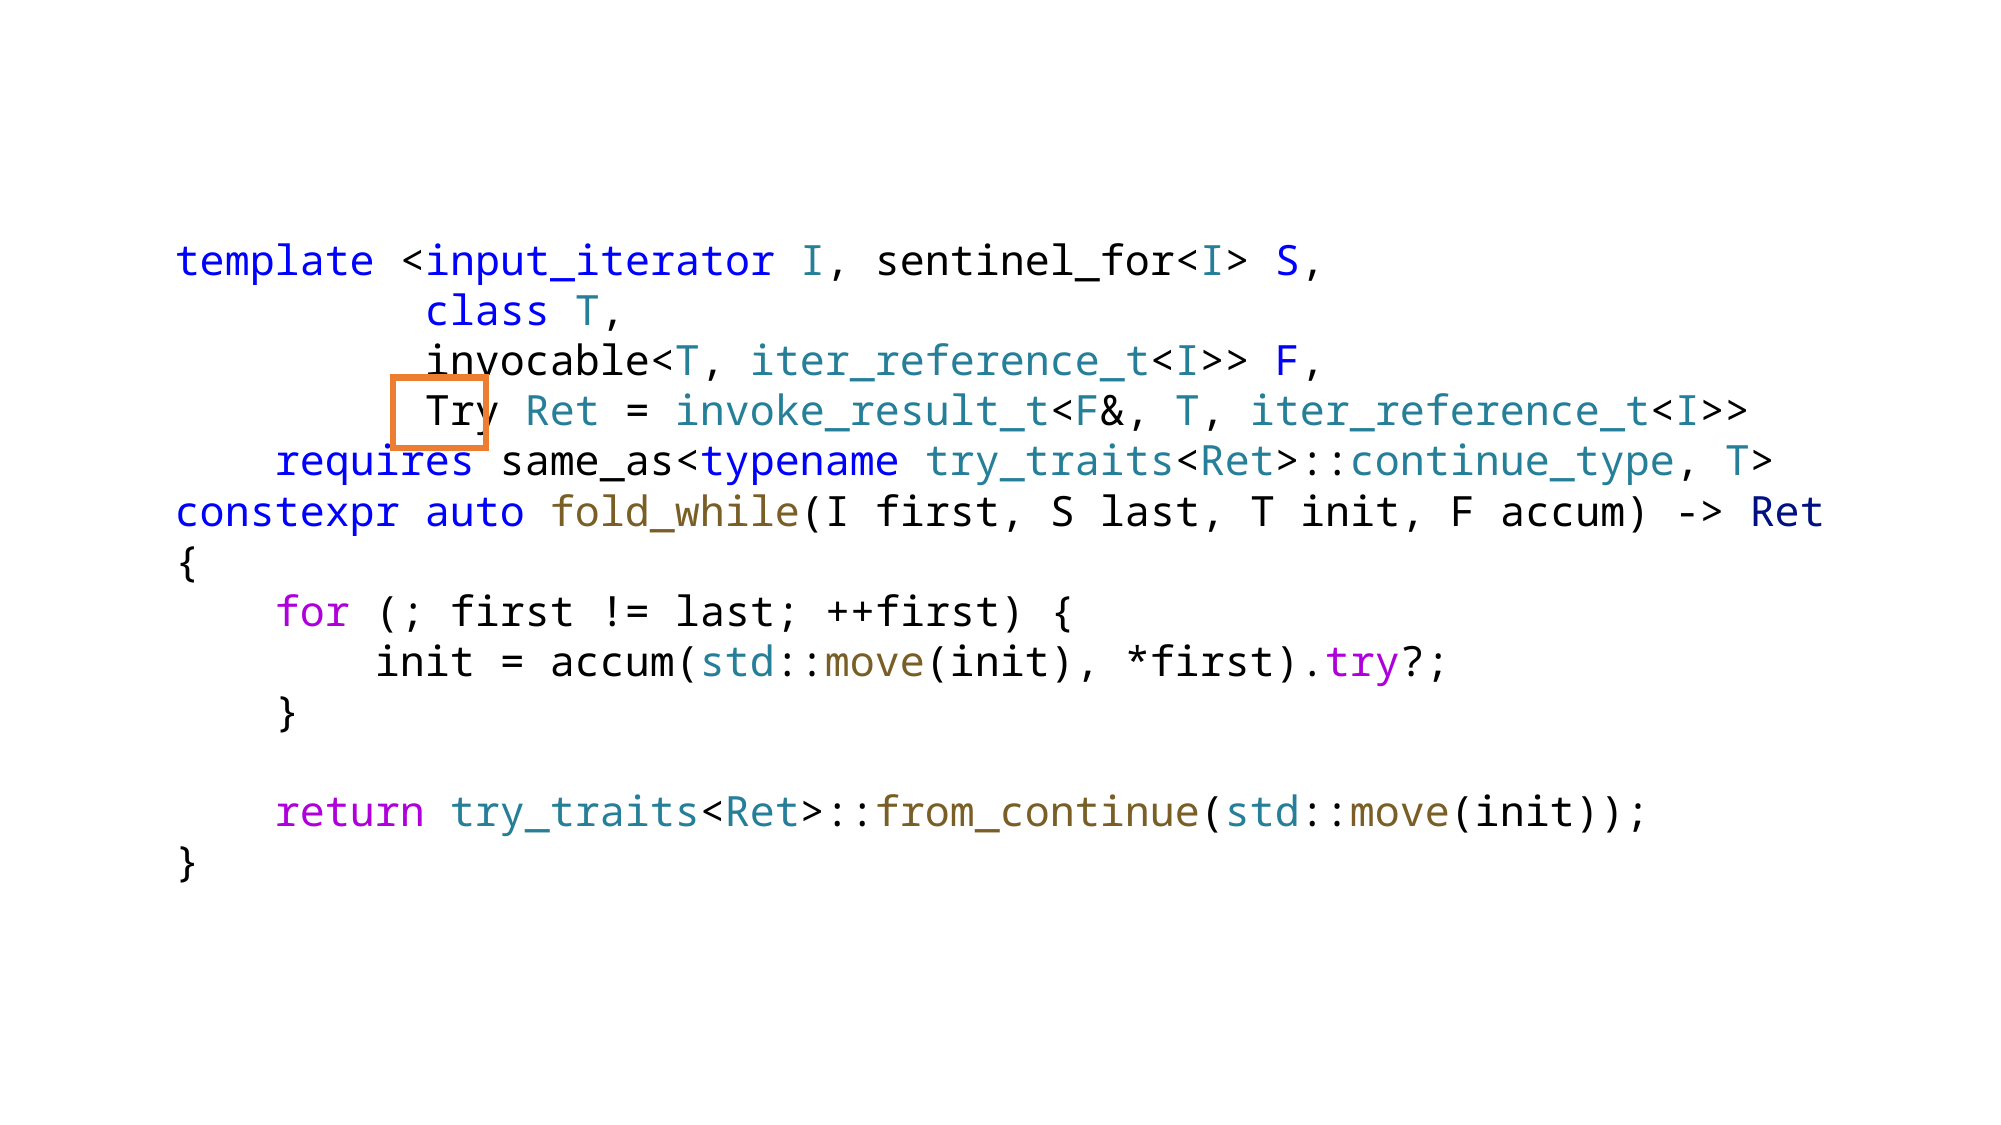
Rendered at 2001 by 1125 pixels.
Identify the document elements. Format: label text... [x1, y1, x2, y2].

text_box [392, 377, 487, 449]
text_box template <input_iterator I, sentinel_for<I> S, class T, invocable<T, iter_reference_t<I>> F, Try Ret = invoke_result_t<F&, T, iter_reference_t<I>> requires same_as<typename try_traits<Ret>::continue_type, T> constexpr auto fold_while(I first, S last, T init, F accum) -> Ret { for (; first != last; ++first) { init = accum(std::move(init), *first).try?; } return try_traits<Ret>::from_continue(std::move(init)); } [160, 226, 1840, 892]
